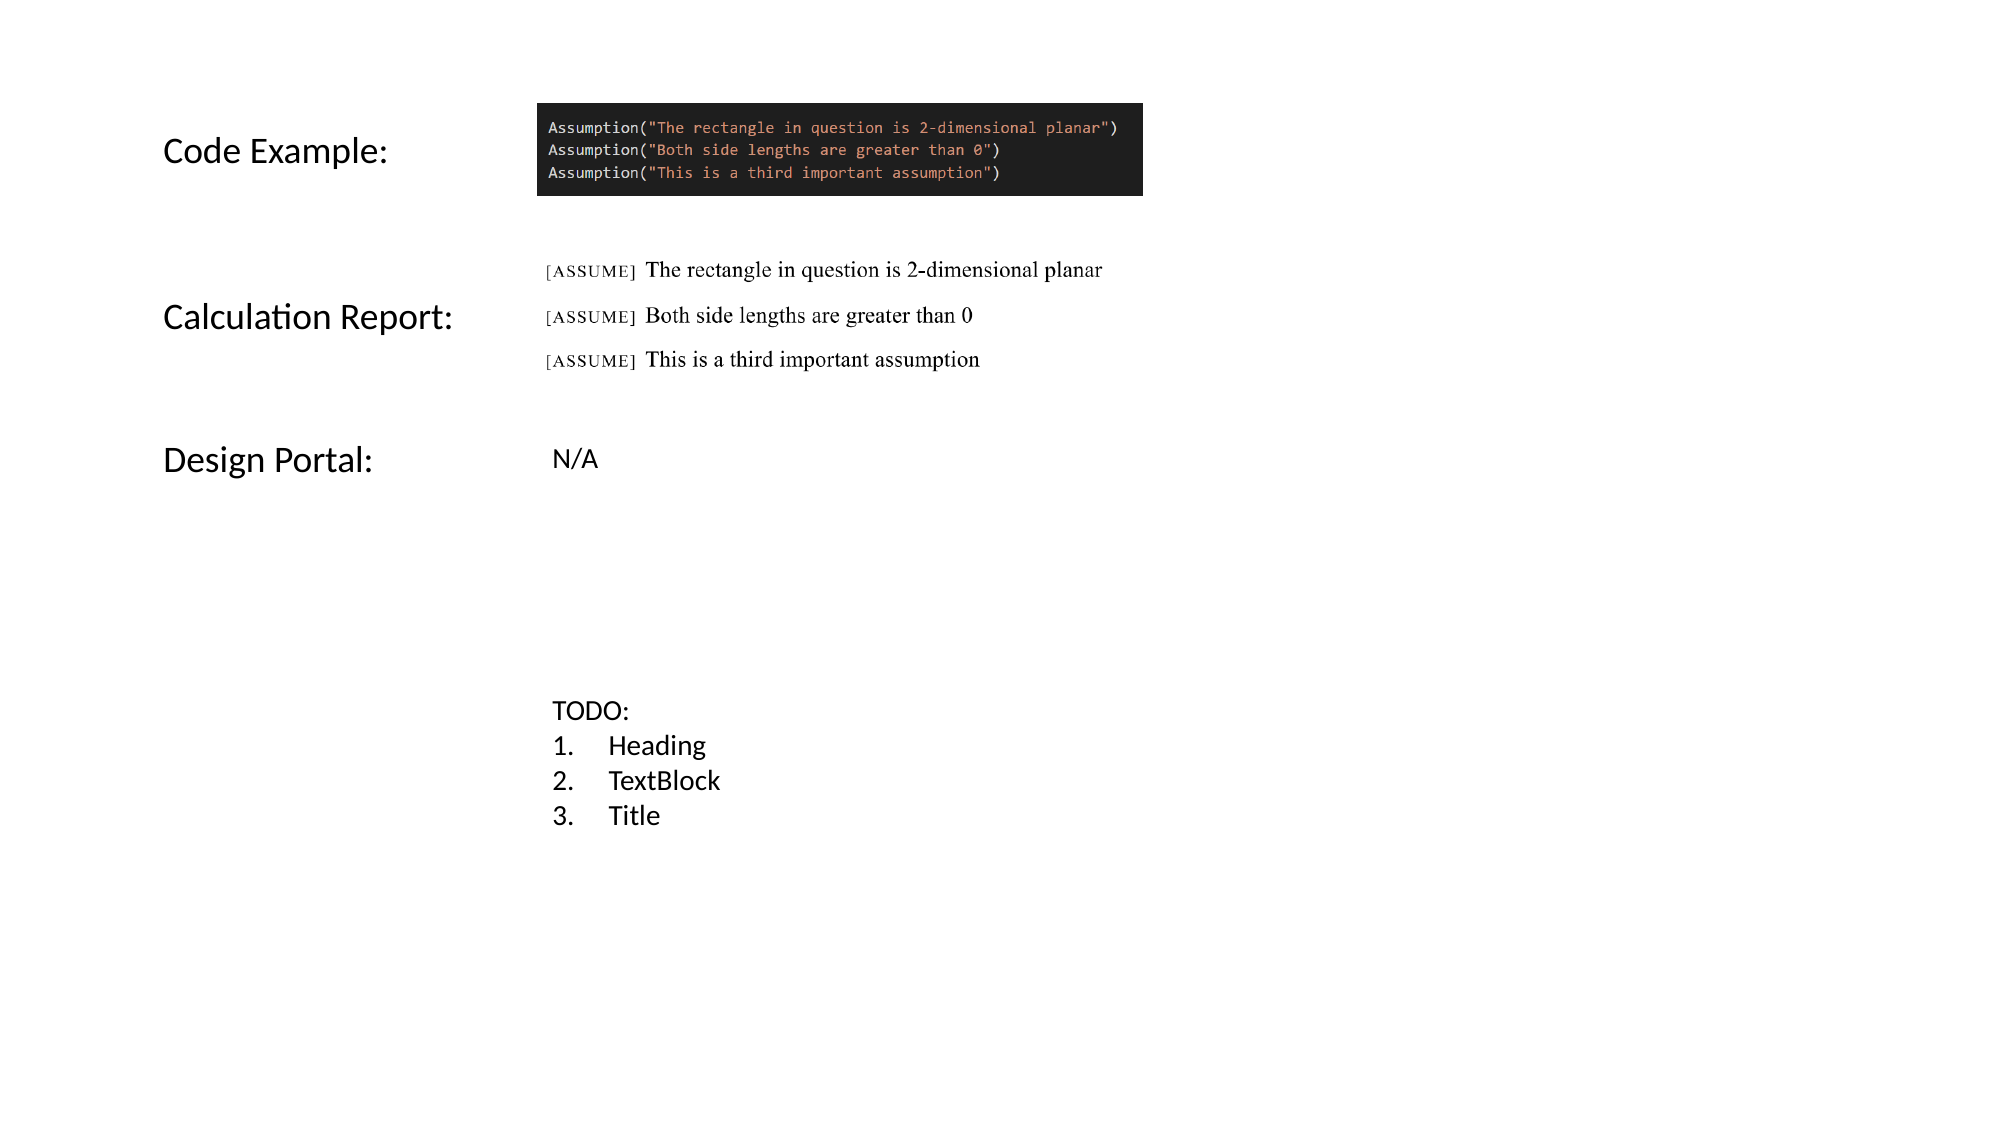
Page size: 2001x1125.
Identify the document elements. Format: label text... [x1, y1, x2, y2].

text_box Code Example: [148, 119, 423, 179]
picture [537, 248, 1123, 381]
text_box N/A [537, 432, 812, 483]
text_box Design Portal: [148, 427, 423, 488]
text_box TODO: Heading TextBlock Title [537, 683, 812, 839]
text_box Calculation Report: [148, 284, 481, 345]
picture [537, 103, 1143, 196]
